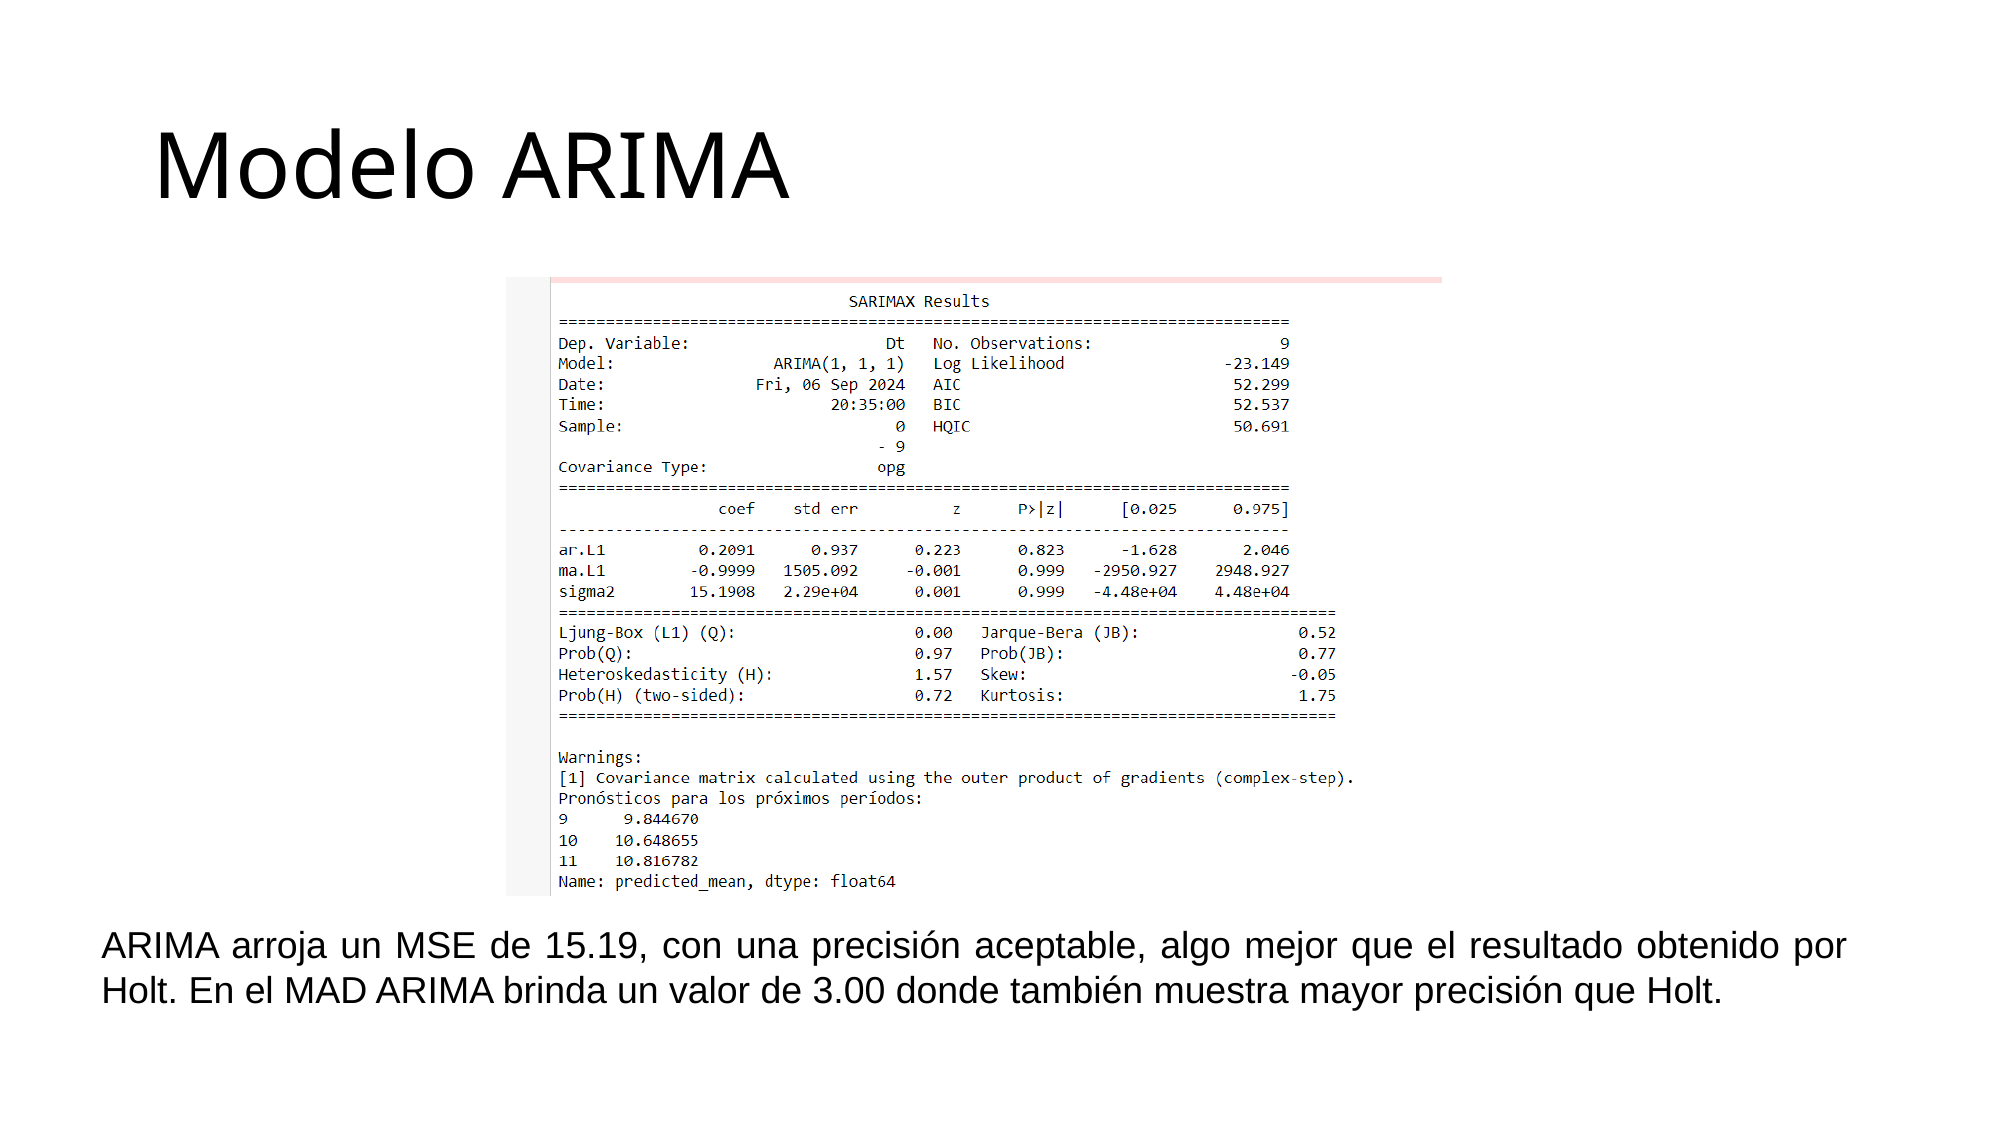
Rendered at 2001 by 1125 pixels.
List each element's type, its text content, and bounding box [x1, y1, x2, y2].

title Modelo ARIMA [137, 59, 1863, 278]
text_box ARIMA arroja un MSE de 15.19, con una precisión aceptable, algo mejor que el resultado obtenido por Holt. En el MAD ARIMA brinda un valor de 3.00 donde también muestra mayor precisión que Holt. [86, 913, 1863, 1019]
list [505, 276, 1443, 896]
